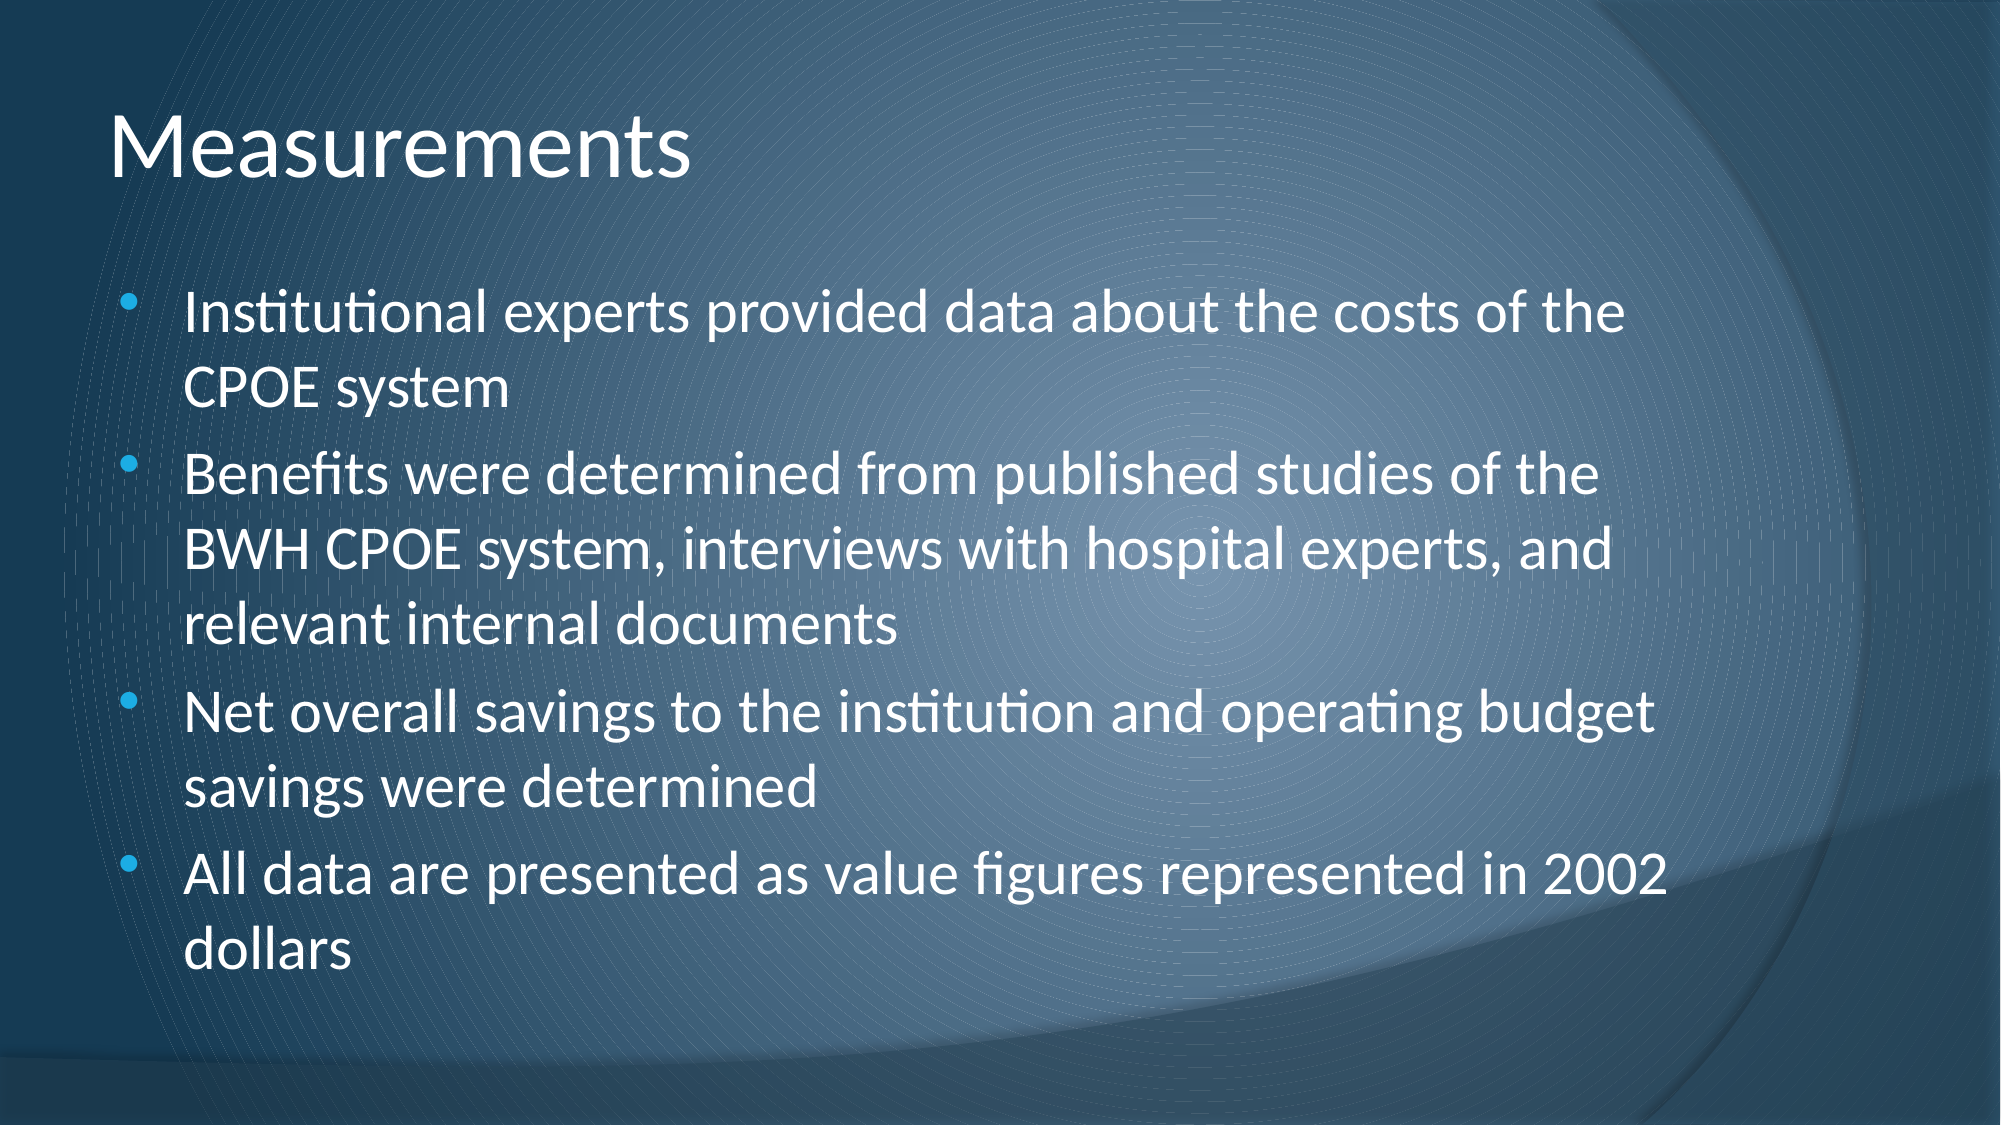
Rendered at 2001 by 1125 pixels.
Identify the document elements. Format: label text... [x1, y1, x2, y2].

list Institutional experts provided data about the costs of the CPOE system Benefits were determined from published studies of the BWH CPOE system, interviews with hospital experts, and relevant internal documents Net overall savings to the institution and operating budget savings were determined All data are presented as value figures represented in 2002 dollars [99, 262, 1734, 1005]
title Measurements [99, 45, 1734, 233]
